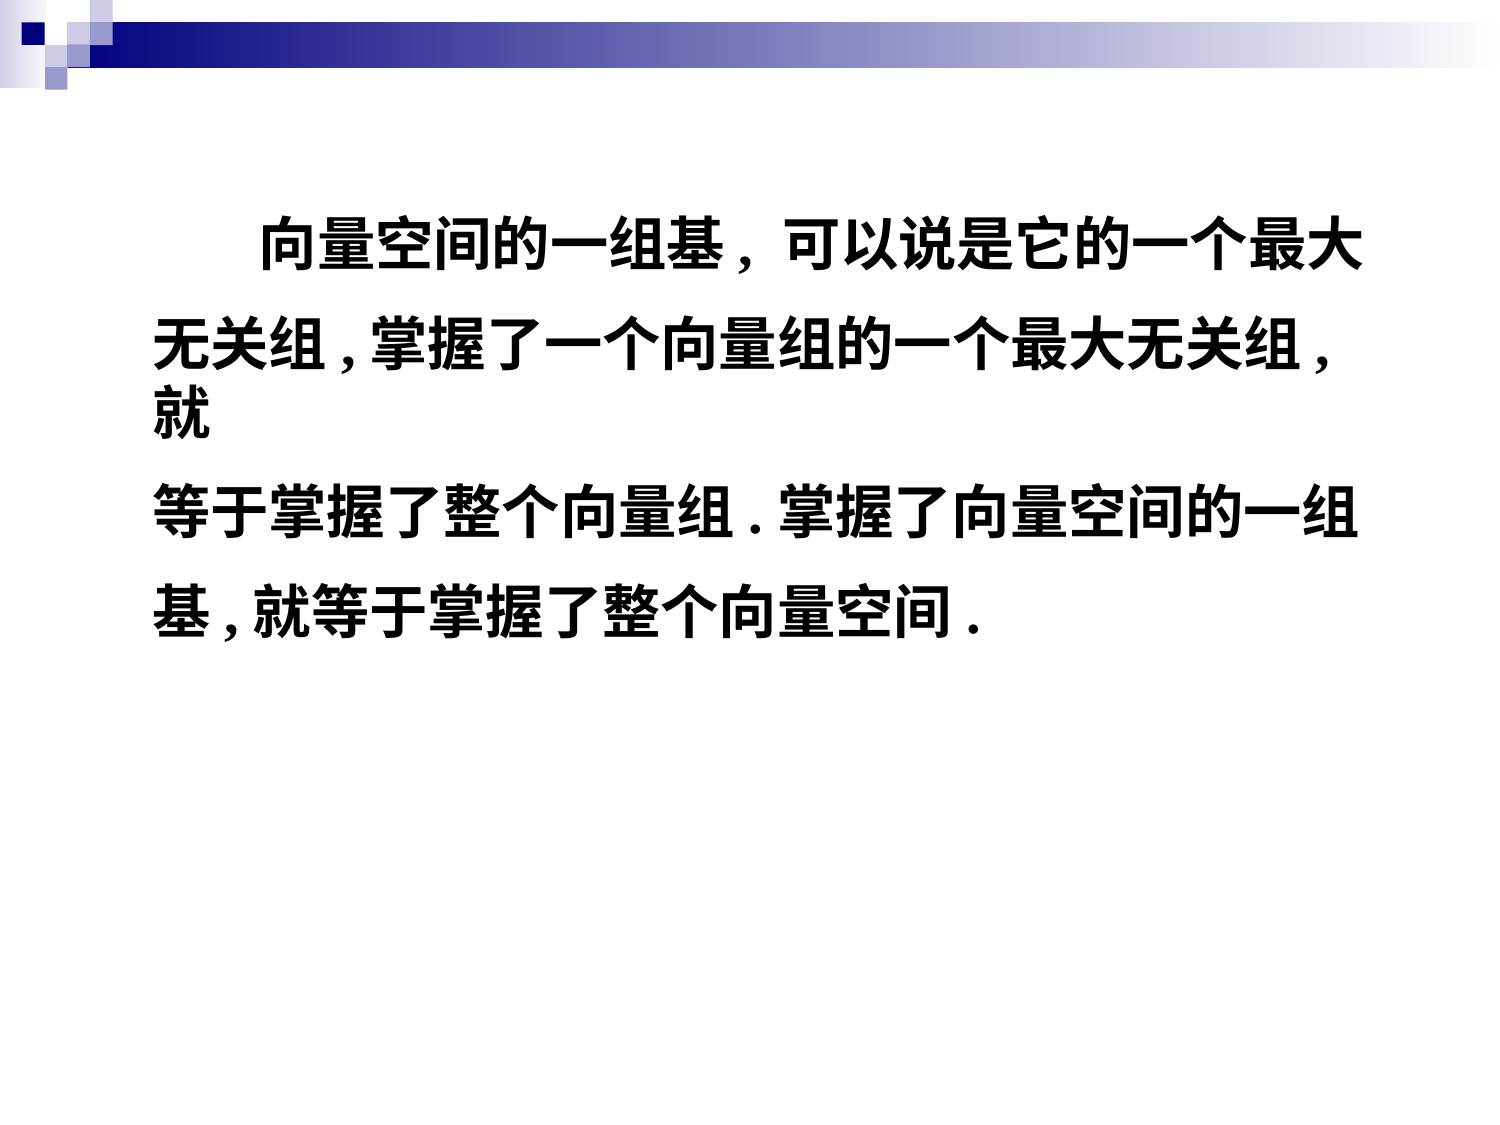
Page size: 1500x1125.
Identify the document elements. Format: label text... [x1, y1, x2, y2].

text_box 向量空间的一组基, 可以说是它的一个最大 无关组,掌握了一个向量组的一个最大无关组,就 等于掌握了整个向量组.掌握了向量空间的一组 基,就等于掌握了整个向量空间. [137, 200, 1388, 653]
